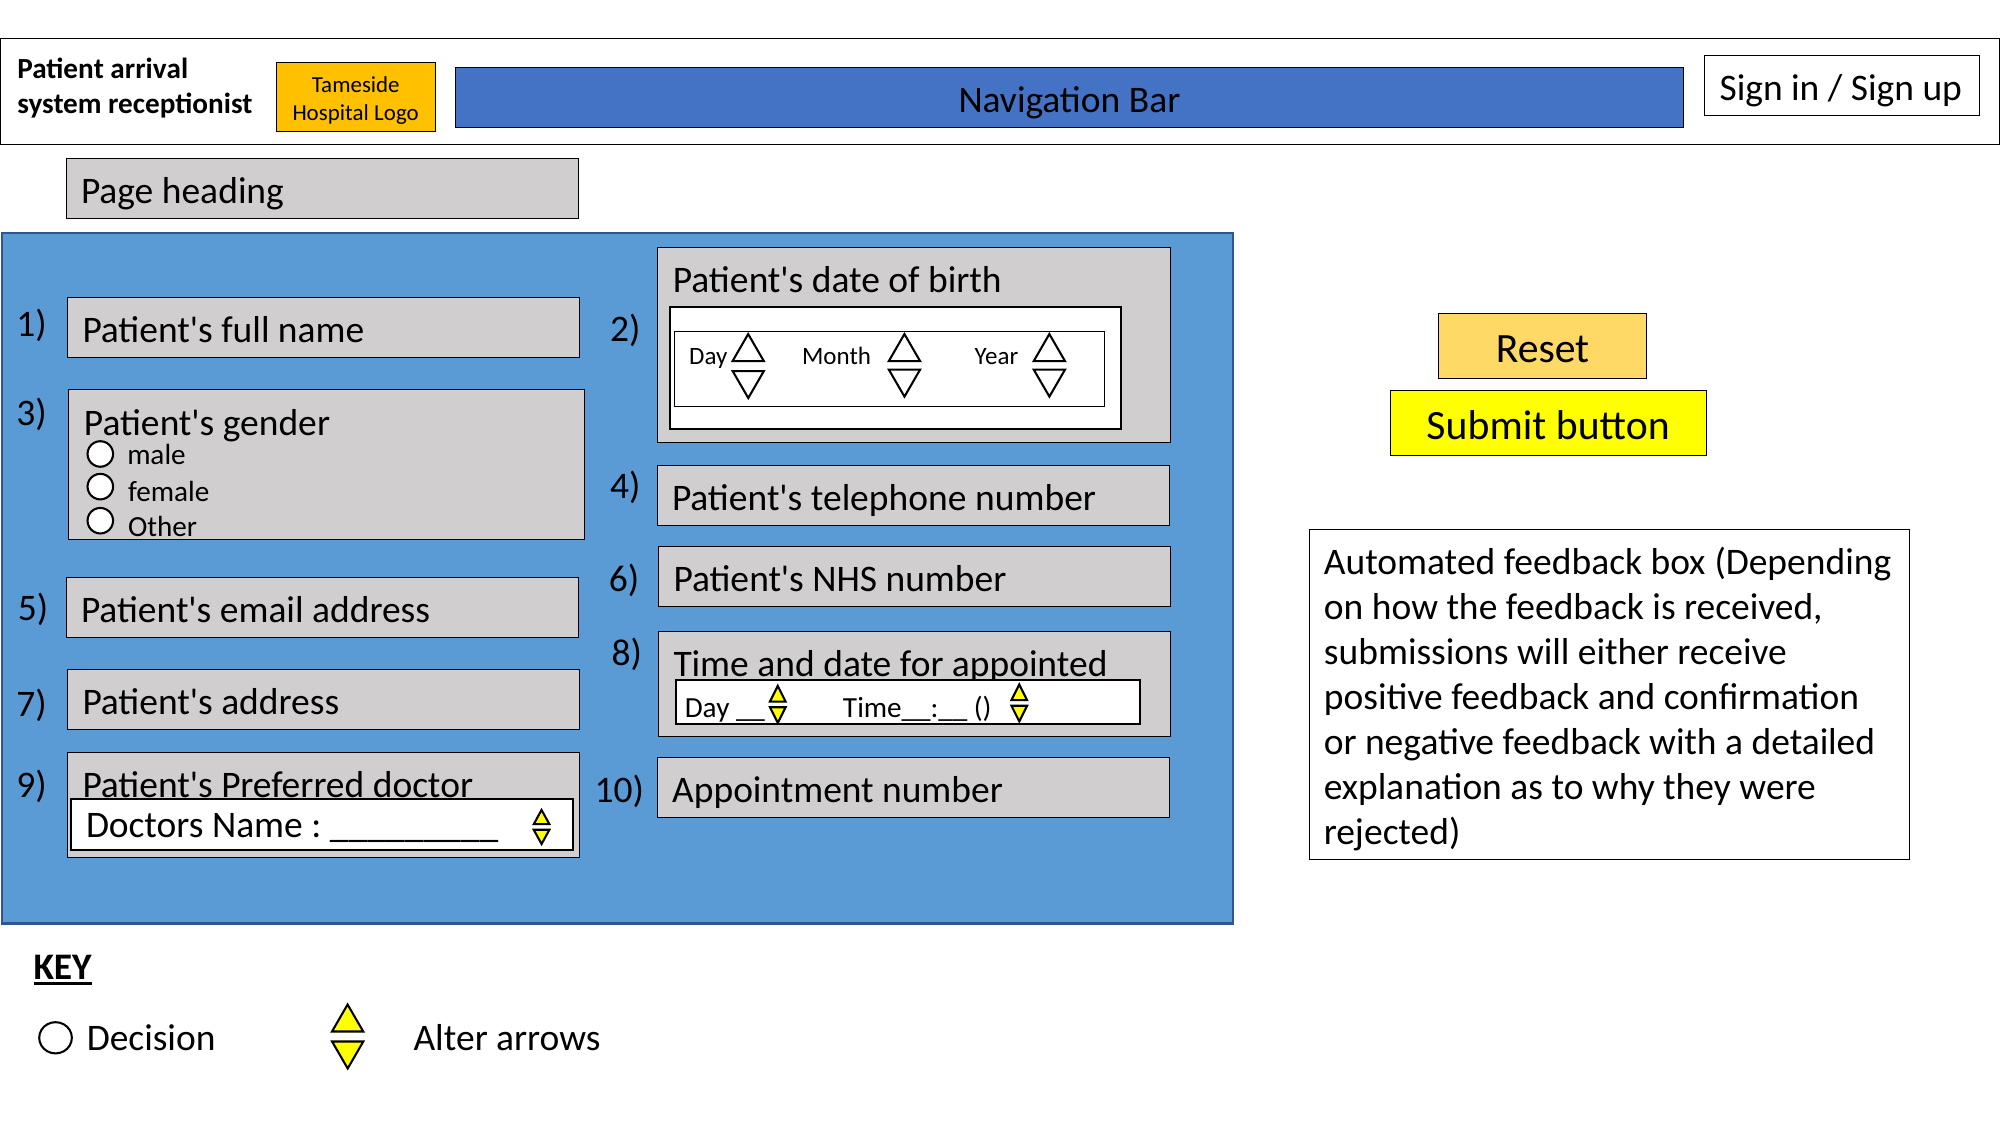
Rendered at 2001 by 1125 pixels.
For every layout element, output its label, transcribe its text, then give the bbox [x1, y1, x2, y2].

text_box 7) [1, 671, 64, 732]
text_box Patient's date of birth [657, 247, 1171, 443]
text_box [669, 306, 1122, 430]
text_box [887, 368, 922, 399]
text_box Doctors Name : _________ [71, 792, 522, 853]
text_box [86, 440, 112, 468]
text_box Submit button [1390, 390, 1707, 456]
text_box [86, 472, 113, 501]
text_box Day __ Time__:__ () ​ [669, 681, 1242, 767]
text_box male [112, 427, 202, 478]
text_box [730, 370, 766, 401]
text_box [330, 1002, 366, 1033]
text_box [522, 798, 574, 851]
text_box 2) [595, 296, 658, 357]
text_box 10) [579, 757, 657, 818]
text_box Patient's full name [67, 297, 580, 358]
text_box [1009, 682, 1029, 702]
text_box [1009, 704, 1029, 724]
text_box [531, 807, 552, 826]
text_box Tameside Hospital Logo [276, 62, 436, 132]
text_box 4) [595, 453, 658, 514]
text_box Patient's gender [68, 389, 585, 540]
text_box [531, 828, 552, 847]
text_box [768, 683, 788, 703]
text_box KEY [18, 934, 117, 995]
text_box Appointment number [657, 757, 1170, 818]
text_box Alter arrows [398, 1005, 639, 1066]
text_box 9) [1, 752, 64, 813]
text_box [86, 506, 115, 535]
text_box Patient's address [67, 669, 580, 730]
text_box Page heading [66, 158, 579, 219]
text_box 8) [596, 620, 659, 681]
text_box Decision [71, 1005, 298, 1066]
text_box Patient's NHS number [658, 546, 1171, 607]
text_box [38, 1021, 71, 1055]
text_box [0, 38, 2000, 145]
text_box Day Month Year [674, 331, 1105, 407]
text_box Patient's Preferred doctor [67, 752, 580, 858]
text_box Reset [1438, 313, 1647, 379]
text_box Patient's telephone number [657, 465, 1170, 526]
text_box Other [113, 499, 234, 550]
text_box Patient's email address [66, 577, 579, 638]
text_box [1, 232, 1234, 925]
text_box Time and date for appointed [658, 631, 1171, 737]
text_box [1031, 332, 1067, 363]
text_box female [113, 465, 230, 516]
text_box [330, 1040, 366, 1071]
text_box [768, 706, 788, 726]
text_box [887, 332, 922, 363]
text_box 6) [593, 546, 657, 607]
text_box 5) [2, 575, 66, 636]
text_box 3) [1, 380, 64, 441]
text_box 1) [1, 291, 64, 352]
text_box [730, 332, 766, 363]
text_box [1031, 368, 1067, 399]
text_box Automated feedback box (Depending on how the feedback is received, submissions will either receive positive feedback and confirmation or negative feedback with a detailed explanation as to why they were rejected) [1309, 529, 1910, 860]
